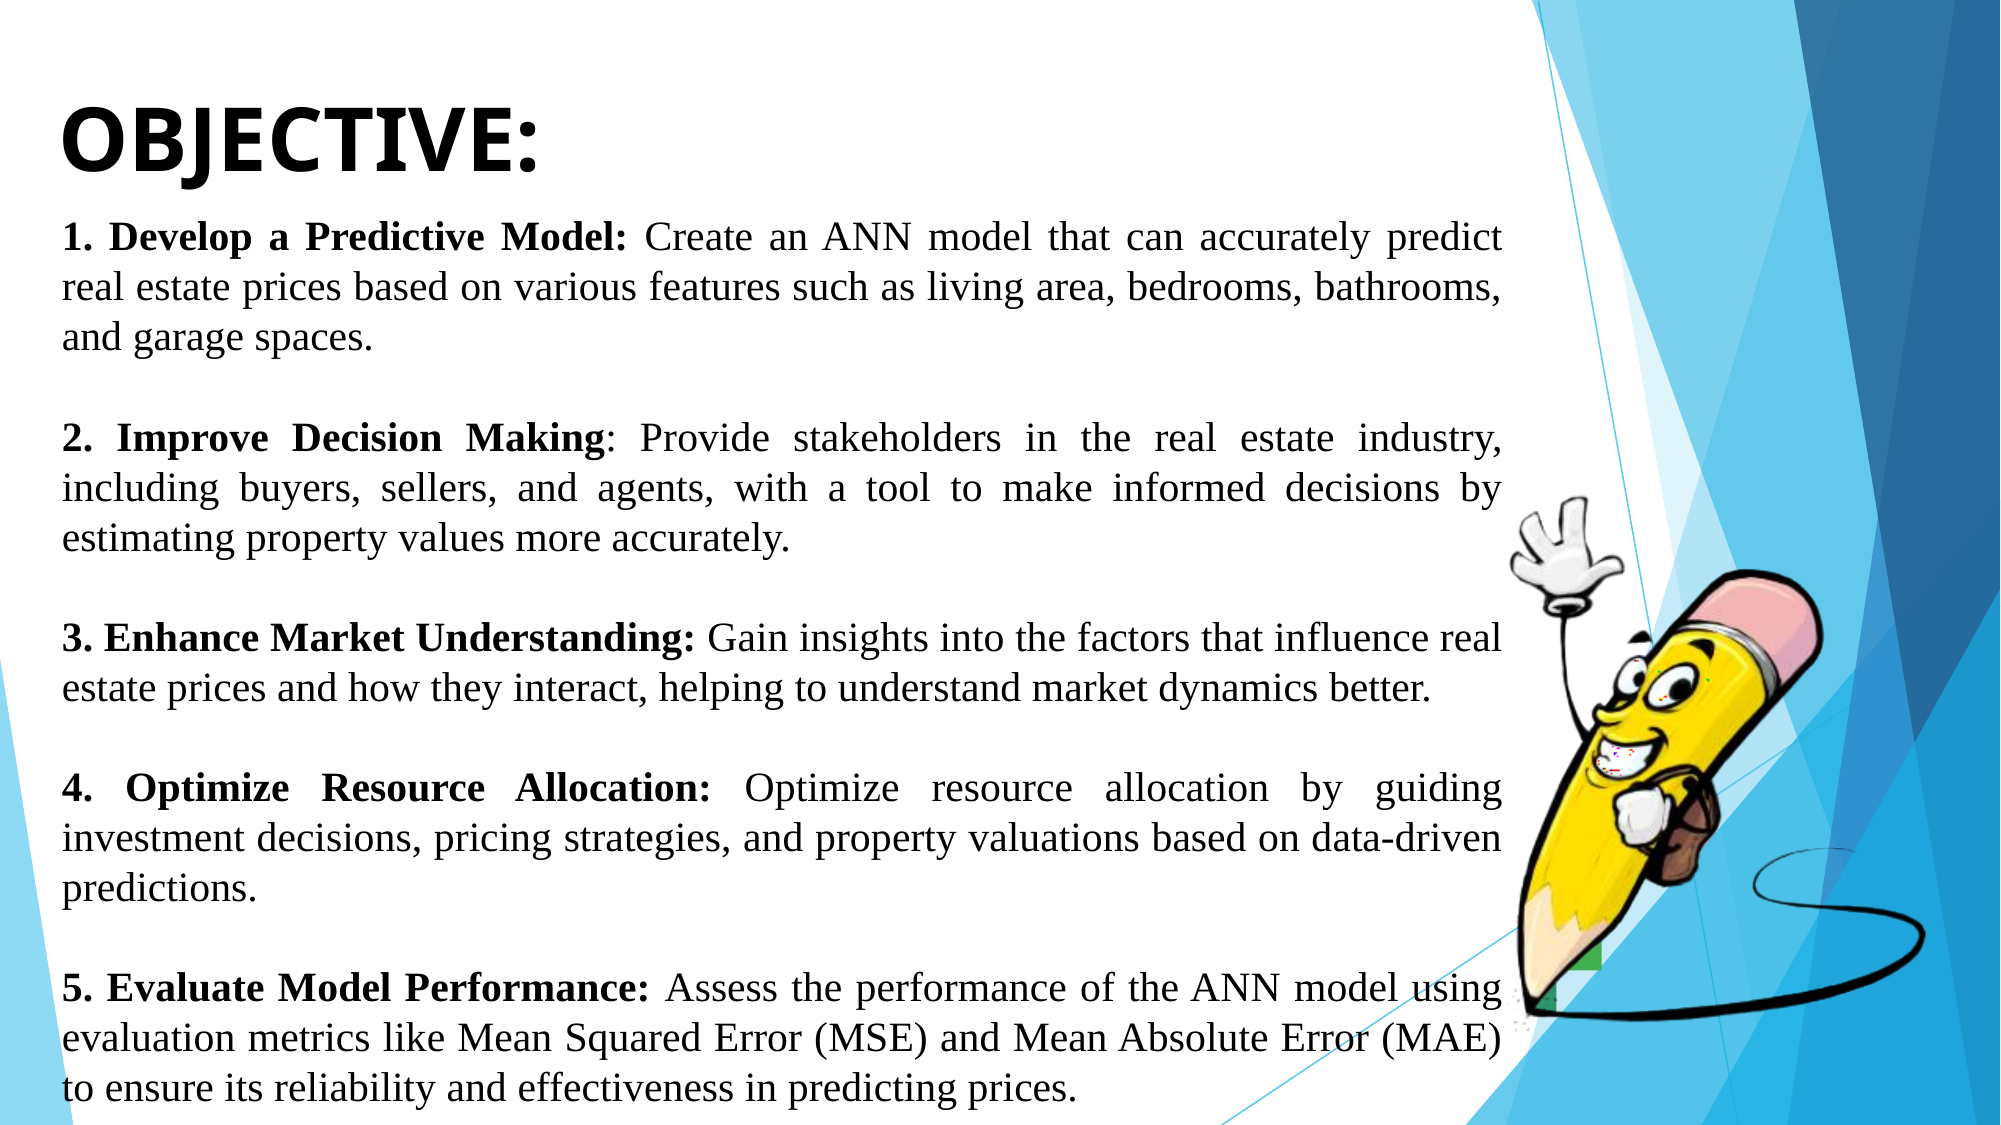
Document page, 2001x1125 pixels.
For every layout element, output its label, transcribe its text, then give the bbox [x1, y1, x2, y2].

title OBJECTIVE: [58, 29, 1661, 175]
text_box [1412, 449, 1993, 1076]
text_box 1. Develop a Predictive Model: Create an ANN model that can accurately predict real estate prices based on various features such as living area, bedrooms, bathrooms, and garage spaces. 2. Improve Decision Making: Provide stakeholders in the real estate industry, including buyers, sellers, and agents, with a tool to make informed decisions by estimating property values more accurately. 3. Enhance Market Understanding: Gain insights into the factors that influence real estate prices and how they interact, helping to understand market dynamics better. 4. Optimize Resource Allocation: Optimize resource allocation by guiding investment decisions, pricing strategies, and property valuations based on data-driven predictions. 5. Evaluate Model Performance: Assess the performance of the ANN model using evaluation metrics like Mean Squared Error (MSE) and Mean Absolute Error (MAE) to ensure its reliability and effectiveness in predicting prices. [61, 54, 1504, 1114]
